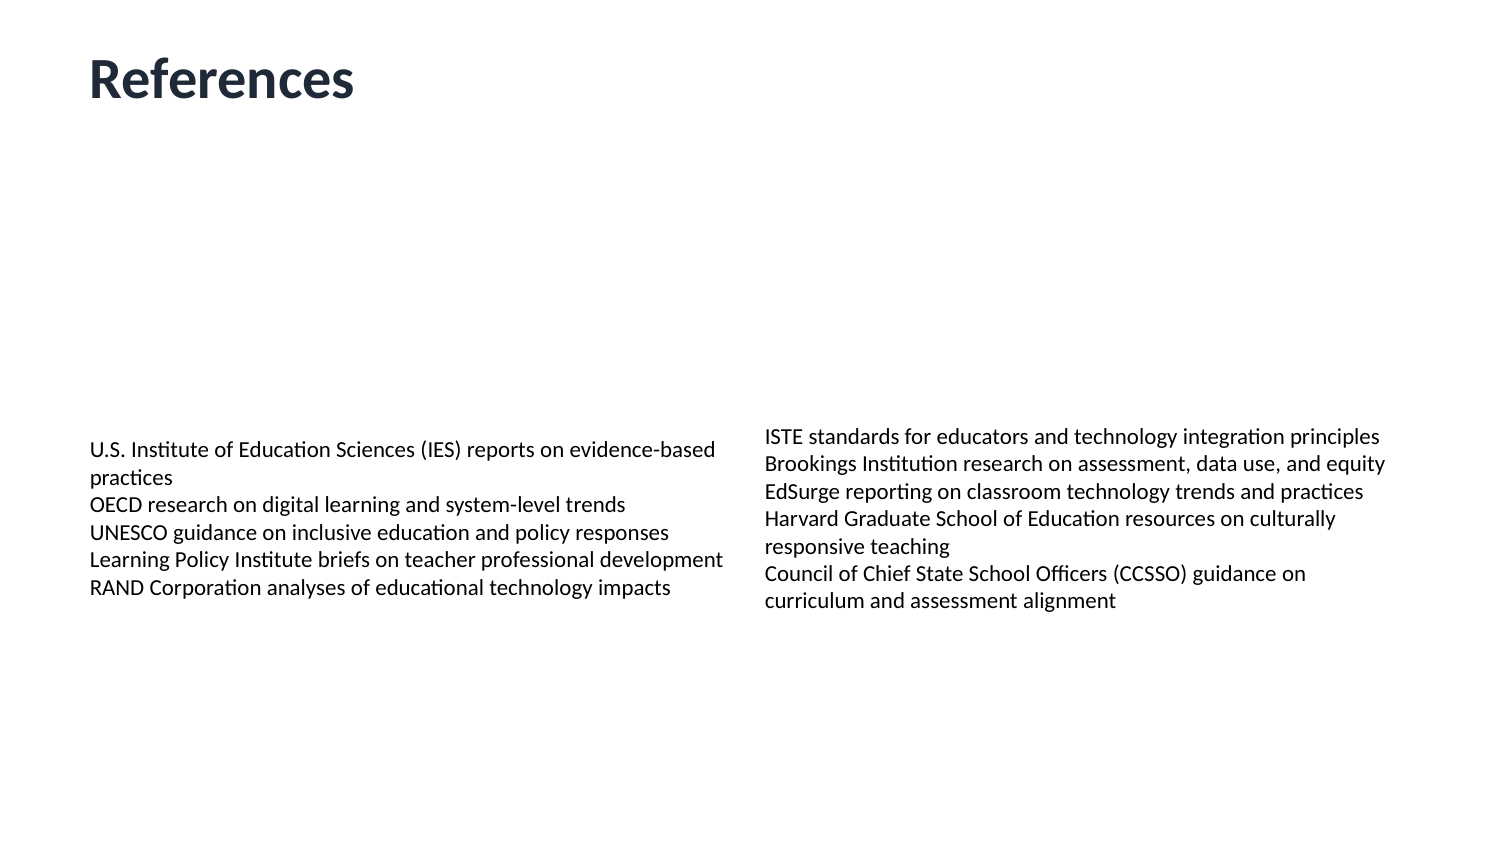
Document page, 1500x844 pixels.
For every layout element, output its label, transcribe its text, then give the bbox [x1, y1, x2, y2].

text_box ISTE standards for educators and technology integration principles Brookings Institution research on assessment, data use, and equity EdSurge reporting on classroom technology trends and practices Harvard Graduate School of Education resources on culturally responsive teaching Council of Chief State School Officers (CCSSO) guidance on curriculum and assessment alignment [749, 179, 1425, 844]
text_box U.S. Institute of Education Sciences (IES) reports on evidence-based practices OECD research on digital learning and system-level trends UNESCO guidance on inclusive education and policy responses Learning Policy Institute briefs on teacher professional development RAND Corporation analyses of educational technology impacts [74, 179, 749, 844]
